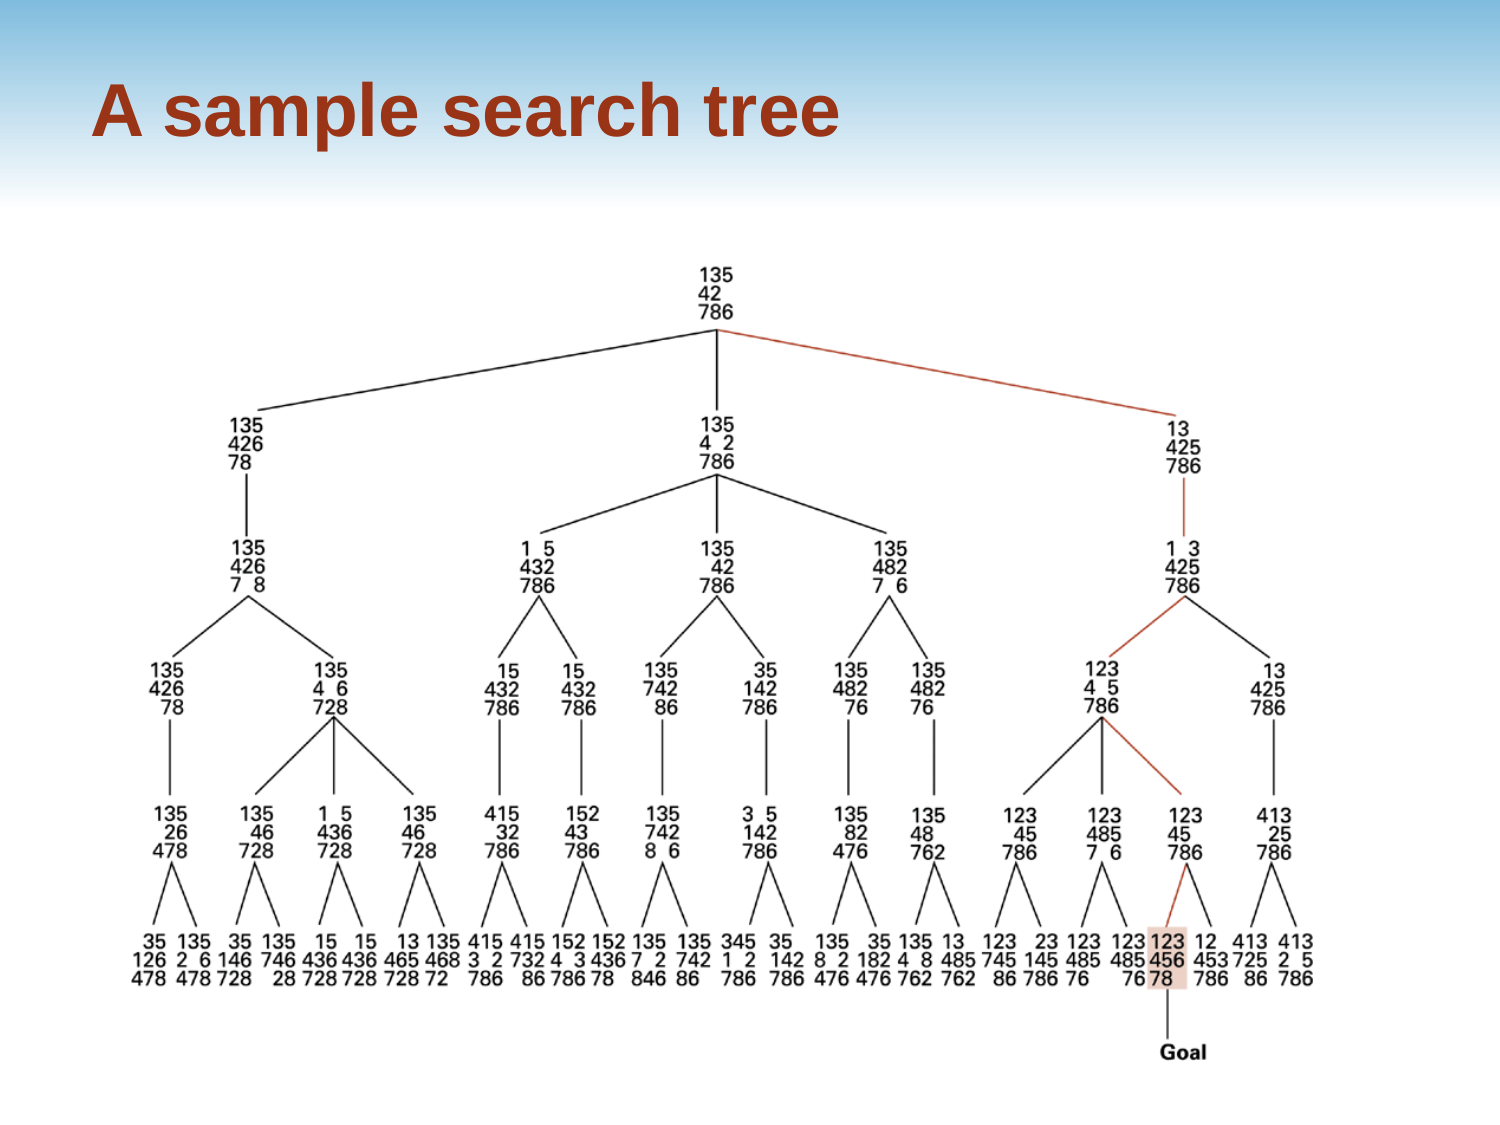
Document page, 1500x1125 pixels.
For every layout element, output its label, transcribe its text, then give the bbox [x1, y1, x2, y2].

title A sample search tree [75, 12, 1438, 200]
picture [131, 262, 1313, 1061]
